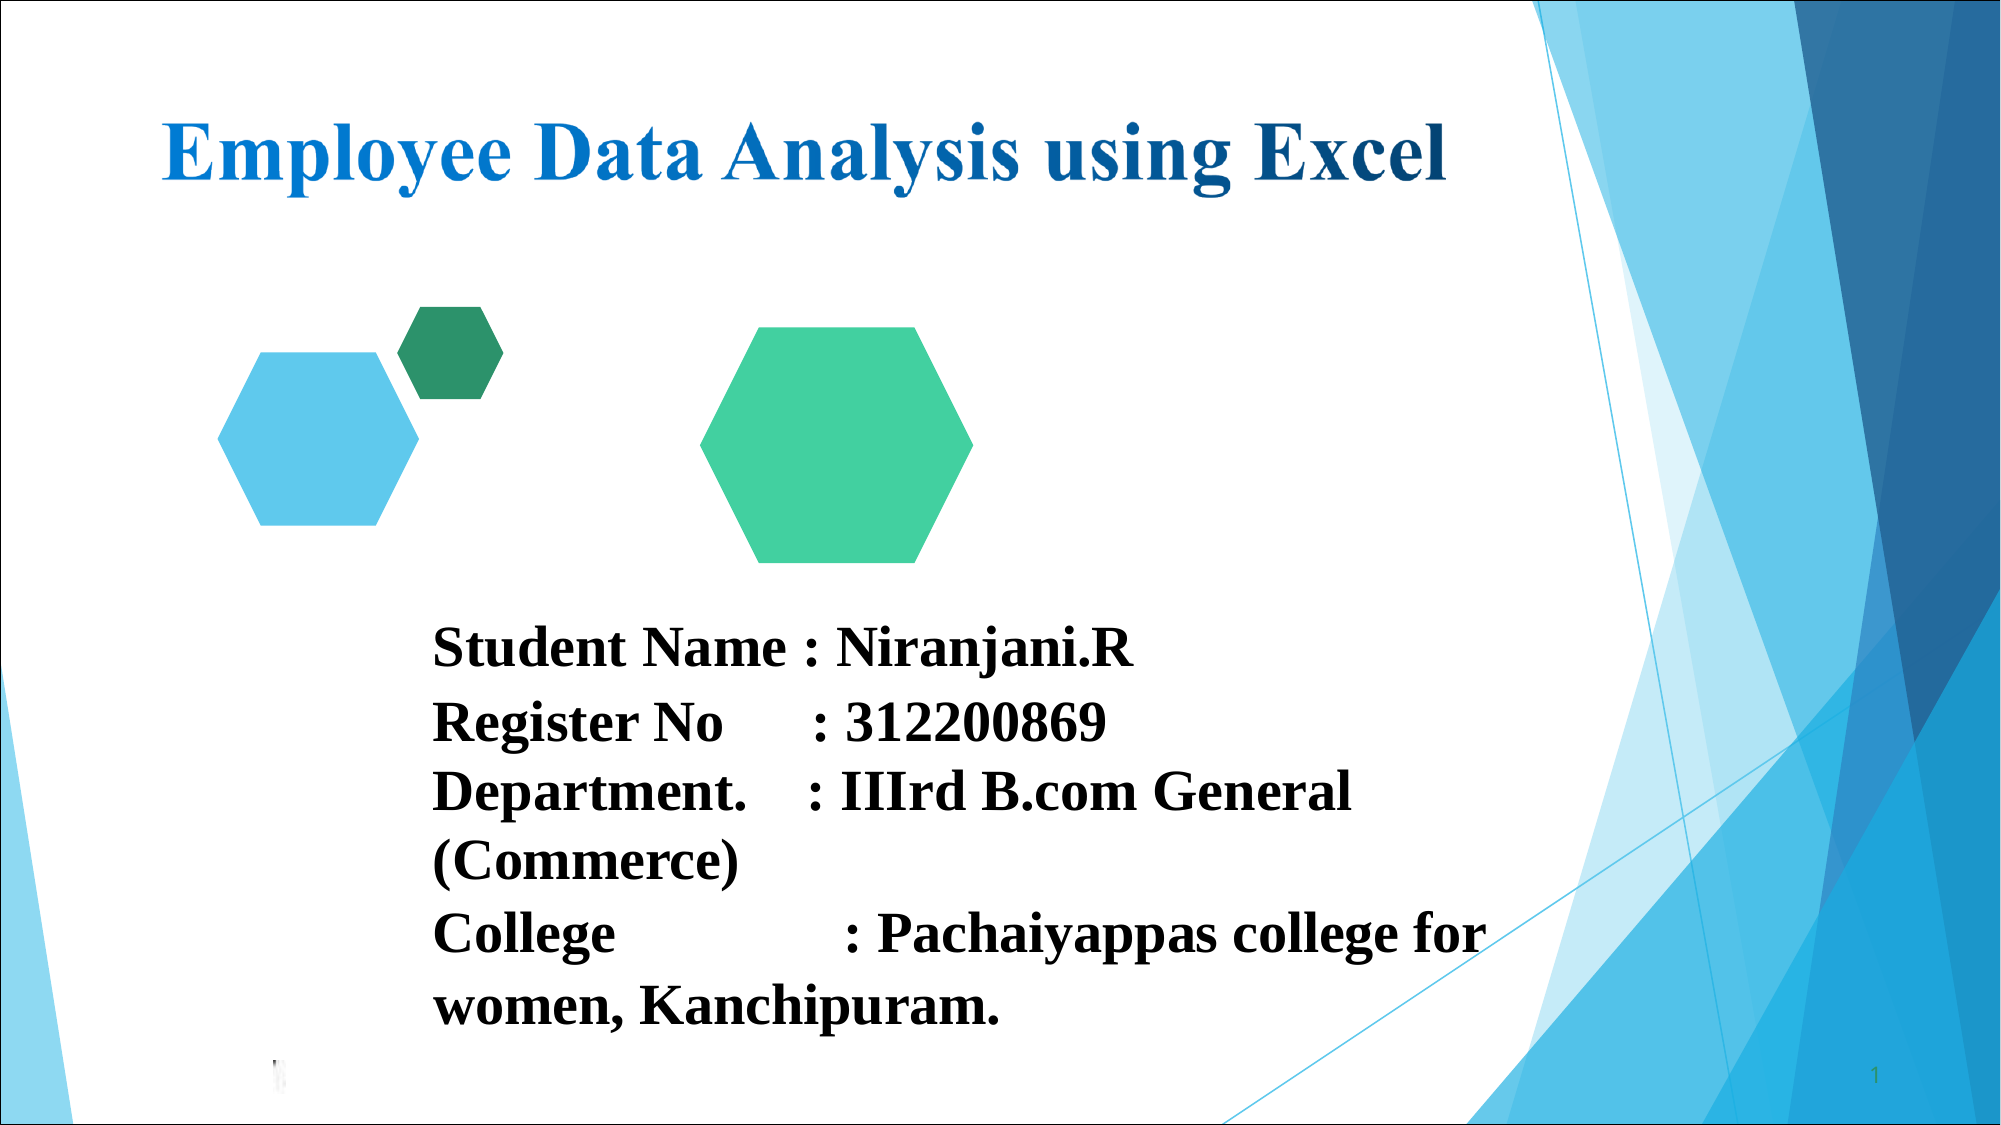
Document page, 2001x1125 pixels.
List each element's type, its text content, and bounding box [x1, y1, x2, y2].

text_box [699, 327, 974, 564]
text_box Student Name : Niranjani.R Register No : 312200869 Department. : IIIrd B.com General (Commerce) College : Pachaiyappas college for women, Kanchipuram. [430, 602, 1594, 1036]
picture [161, 121, 1446, 198]
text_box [217, 306, 504, 526]
slide_number 1 [1862, 1059, 1891, 1125]
picture [273, 1060, 286, 1094]
